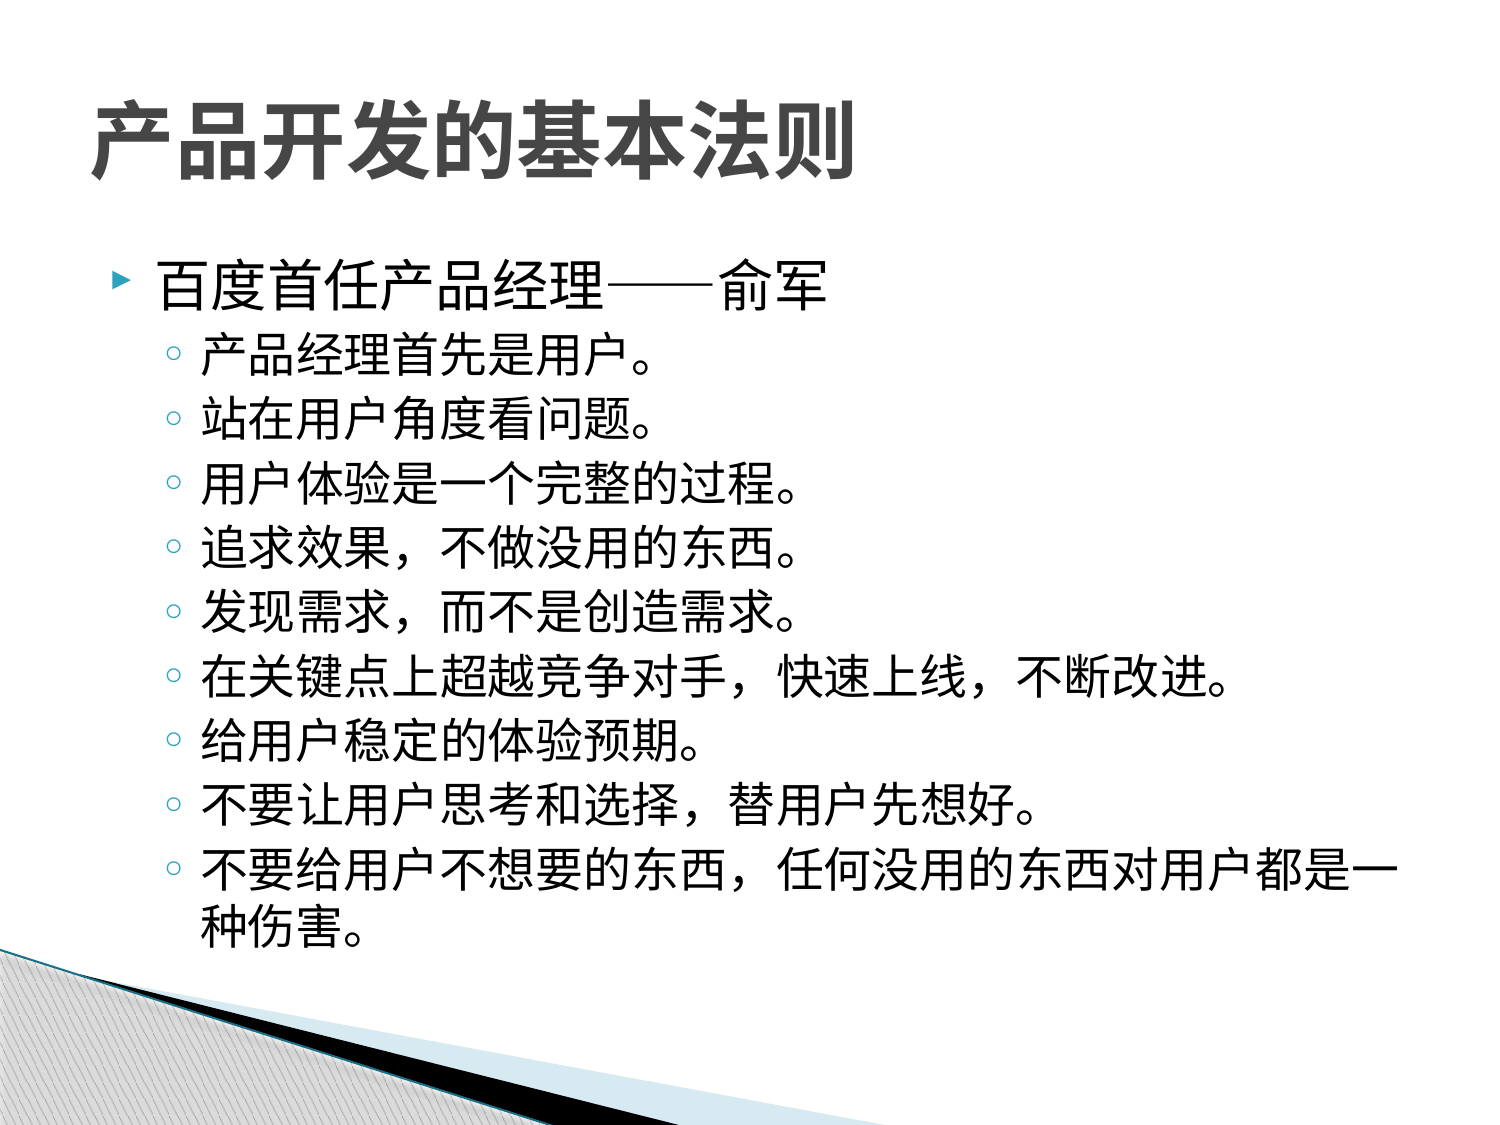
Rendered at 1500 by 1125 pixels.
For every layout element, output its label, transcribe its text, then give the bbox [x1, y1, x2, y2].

title 产品开发的基本法则 [75, 45, 1425, 233]
list 百度首任产品经理——俞军 产品经理首先是用户。 站在用户角度看问题。 用户体验是一个完整的过程。 追求效果，不做没用的东西。 发现需求，而不是创造需求。 在关键点上超越竞争对手，快速上线，不断改进。 给用户稳定的体验预期。 不要让用户思考和选择，替用户先想好。 不要给用户不想要的东西，任何没用的东西对用户都是一种伤害。 [75, 243, 1425, 986]
